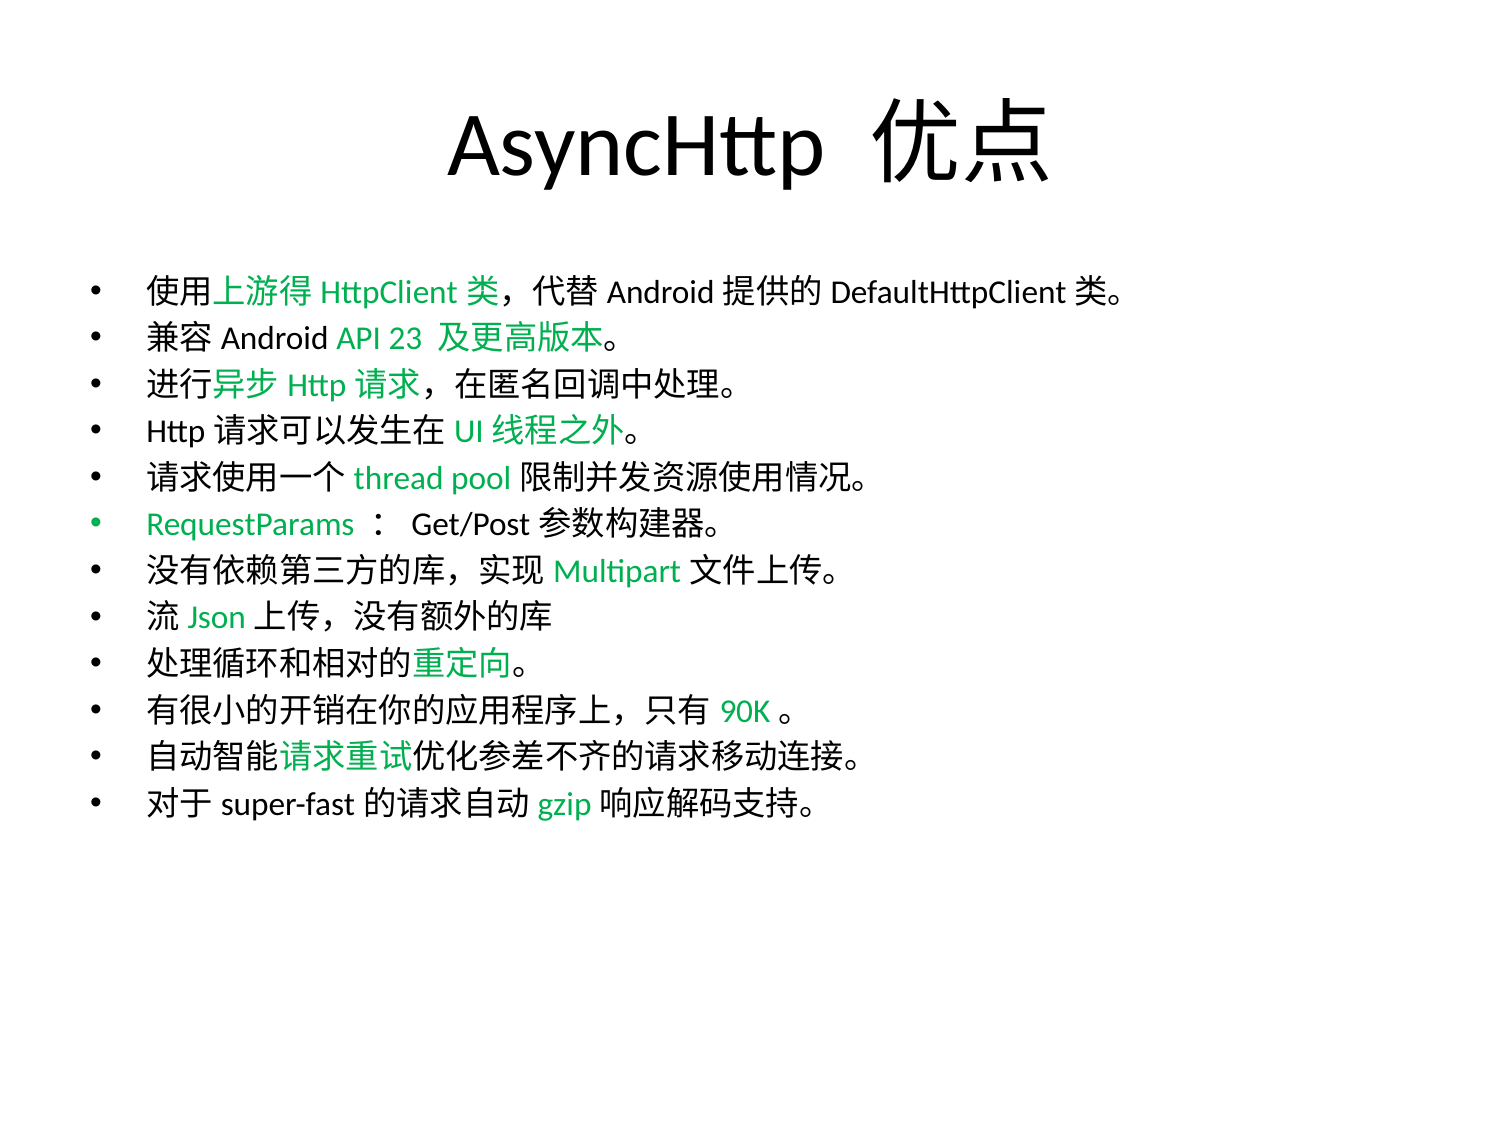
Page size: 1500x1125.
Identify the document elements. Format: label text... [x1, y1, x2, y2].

list 使用上游得HttpClient类，代替Android提供的DefaultHttpClient类。 兼容Android API 23 及更高版本。 进行异步Http请求，在匿名回调中处理。 Http请求可以发生在UI线程之外。 请求使用一个thread pool限制并发资源使用情况。 RequestParams ：Get/Post参数构建器。 没有依赖第三方的库，实现Multipart文件上传。 流Json上传，没有额外的库 处理循环和相对的重定向。 有很小的开销在你的应用程序上，只有90K。 自动智能请求重试优化参差不齐的请求移动连接。 对于super-fast的请求自动gzip响应解码支持。 [75, 262, 1425, 1005]
title AsyncHttp 优点 [75, 45, 1425, 233]
